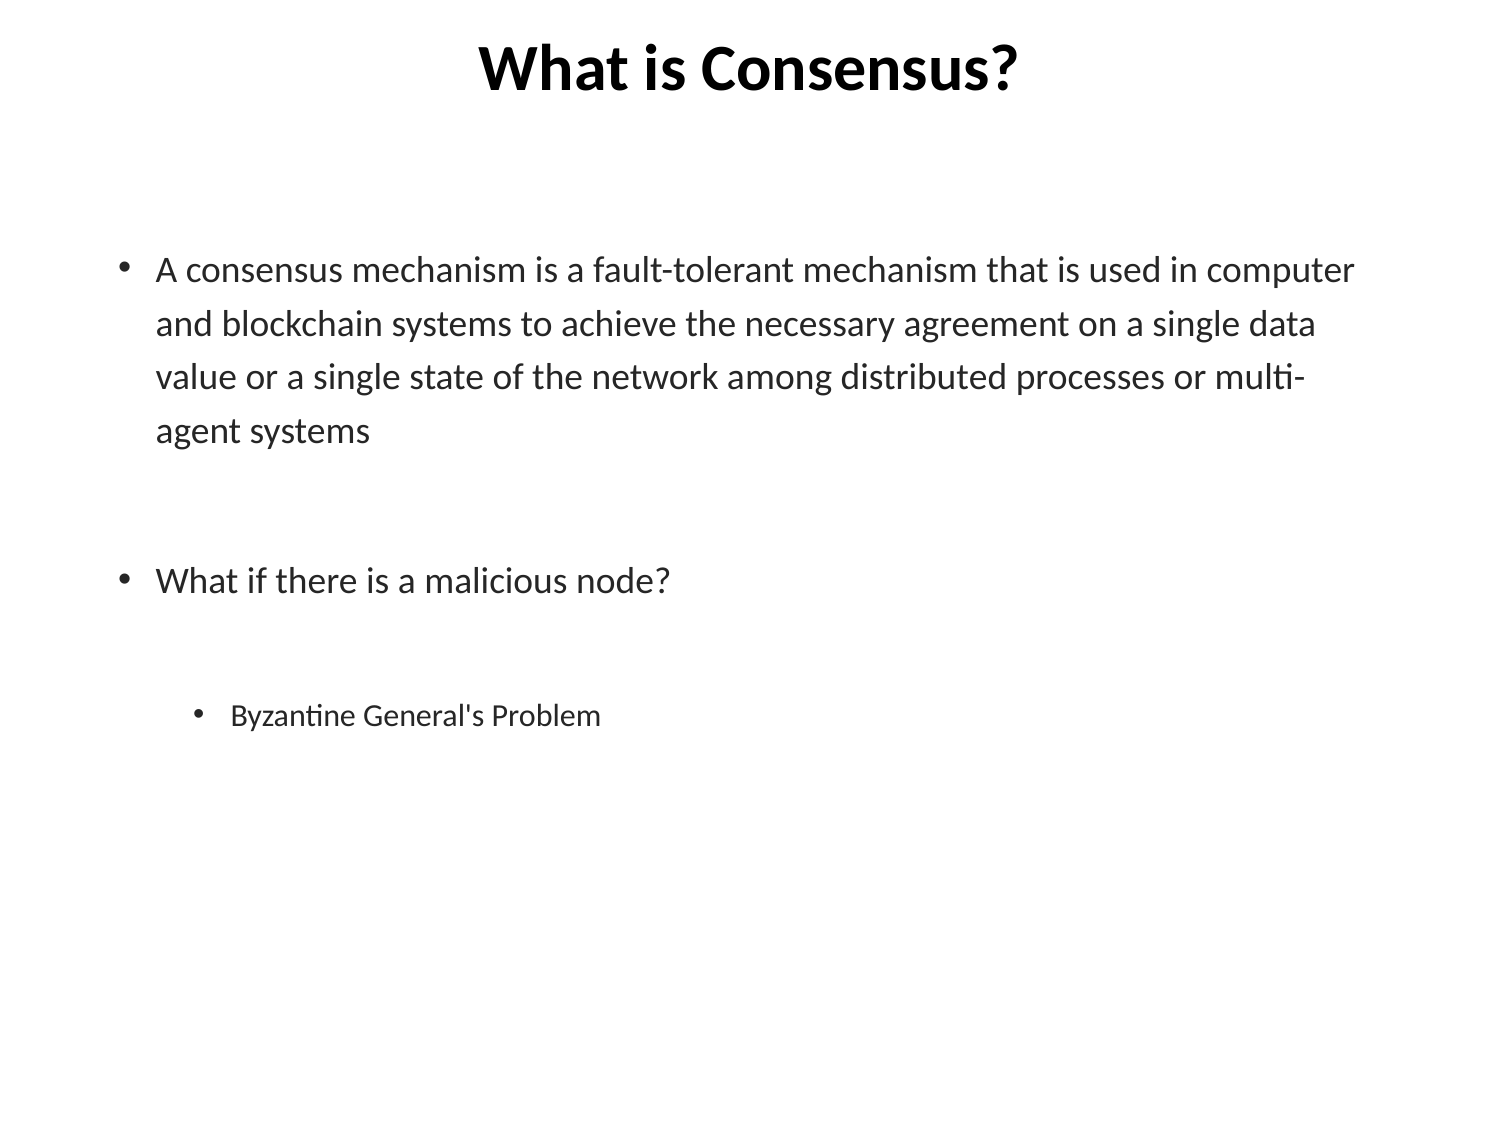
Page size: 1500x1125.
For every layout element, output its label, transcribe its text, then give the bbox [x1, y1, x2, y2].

list A consensus mechanism is a fault-tolerant mechanism that is used in computer and blockchain systems to achieve the necessary agreement on a single data value or a single state of the network among distributed processes or multi-agent systems What if there is a malicious node? Byzantine General's Problem [103, 162, 1397, 1082]
title What is Consensus? [103, 25, 1397, 112]
